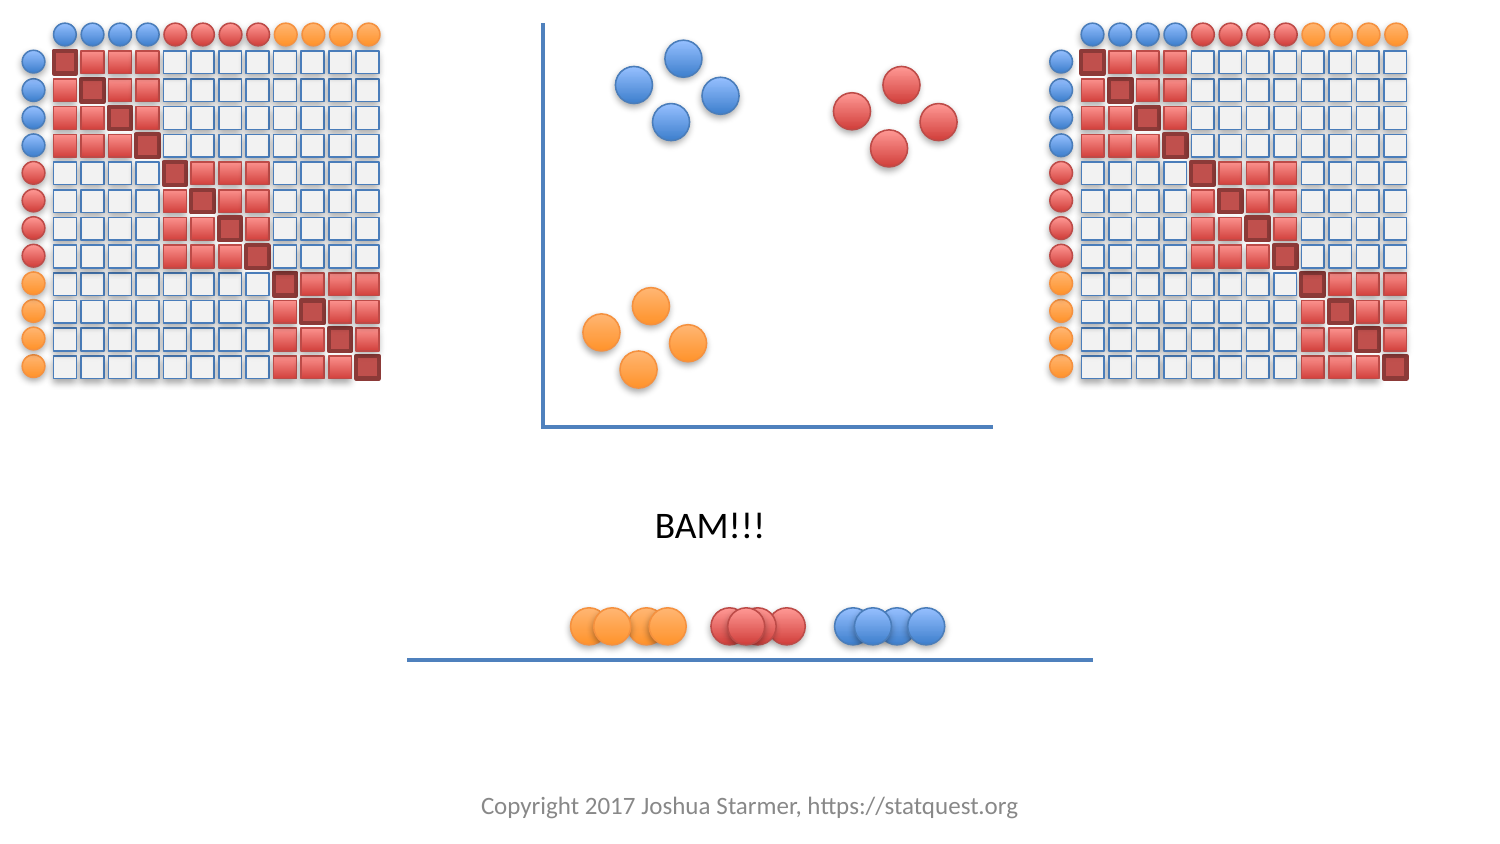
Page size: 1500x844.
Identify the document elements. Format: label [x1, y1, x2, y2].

text_box [582, 39, 958, 389]
footer [454, 782, 1046, 827]
text_box [640, 493, 782, 554]
text_box [21, 22, 381, 379]
text_box [710, 607, 806, 645]
text_box [570, 607, 687, 645]
text_box [834, 607, 945, 645]
text_box [1049, 22, 1408, 379]
text_box [540, 22, 994, 427]
